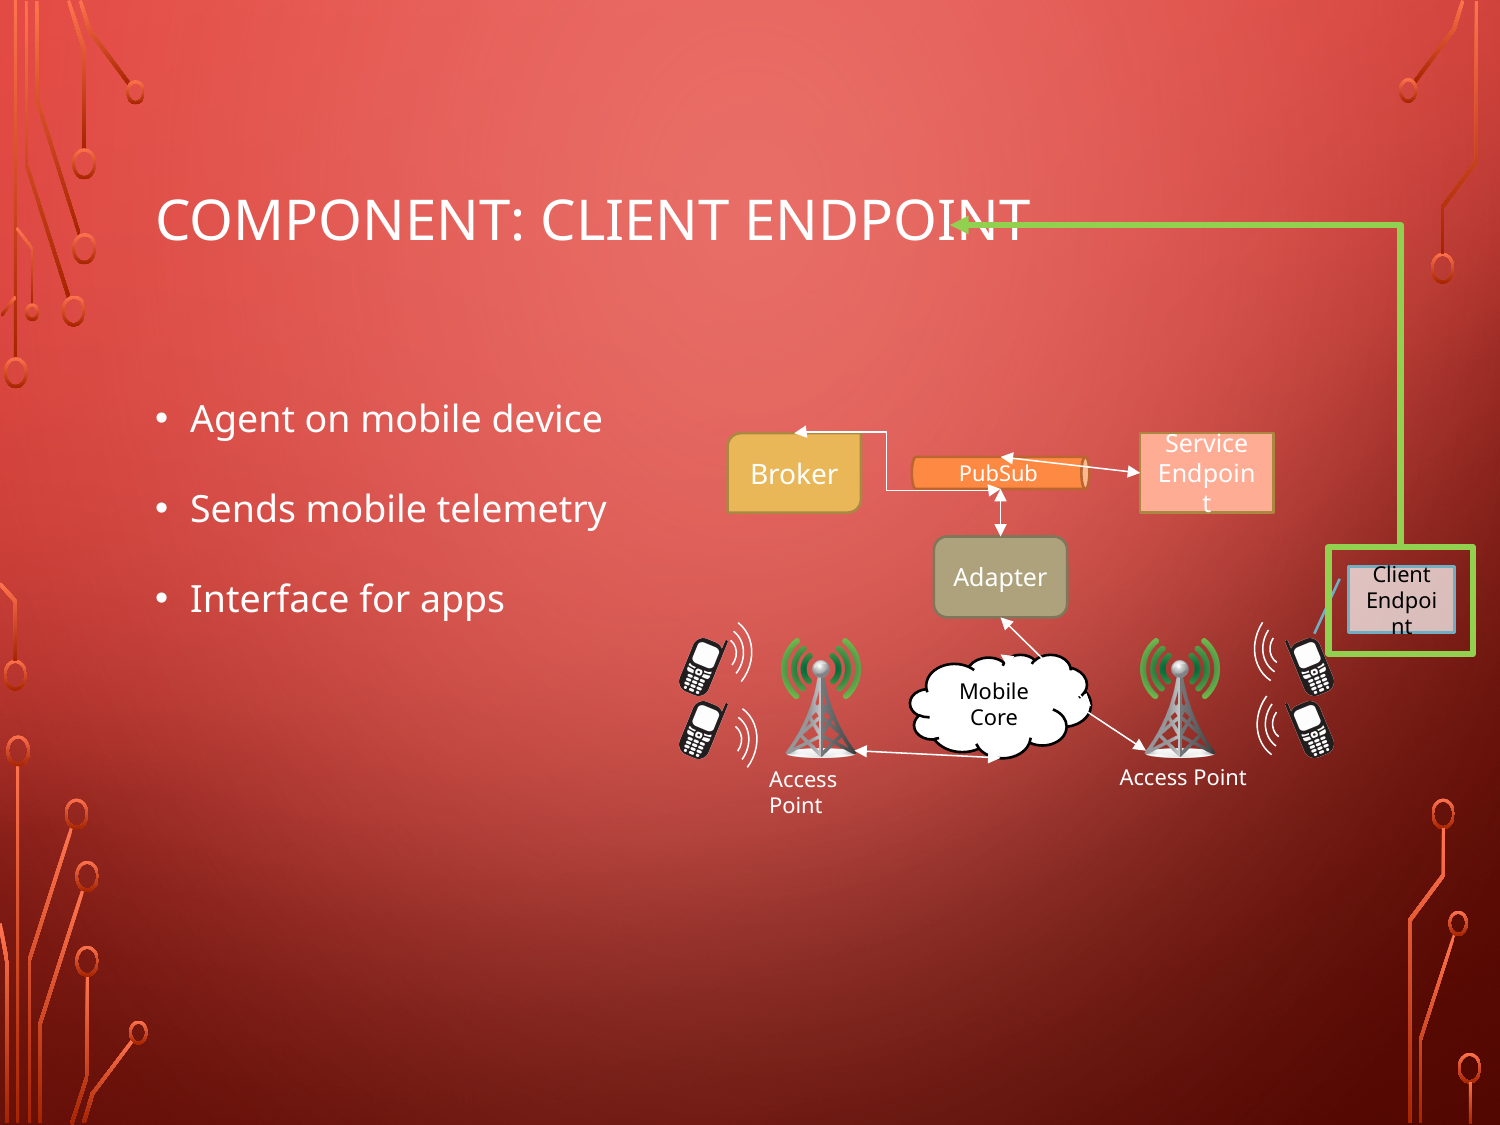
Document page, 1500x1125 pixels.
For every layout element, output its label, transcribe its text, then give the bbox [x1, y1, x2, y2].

text_box [1455, 546, 1474, 655]
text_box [1014, 160, 1337, 612]
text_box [672, 432, 1455, 800]
text_box Agent on mobile device Sends mobile telemetry Interface for apps [140, 387, 673, 628]
title Component: Client endpoint [140, 101, 1360, 344]
